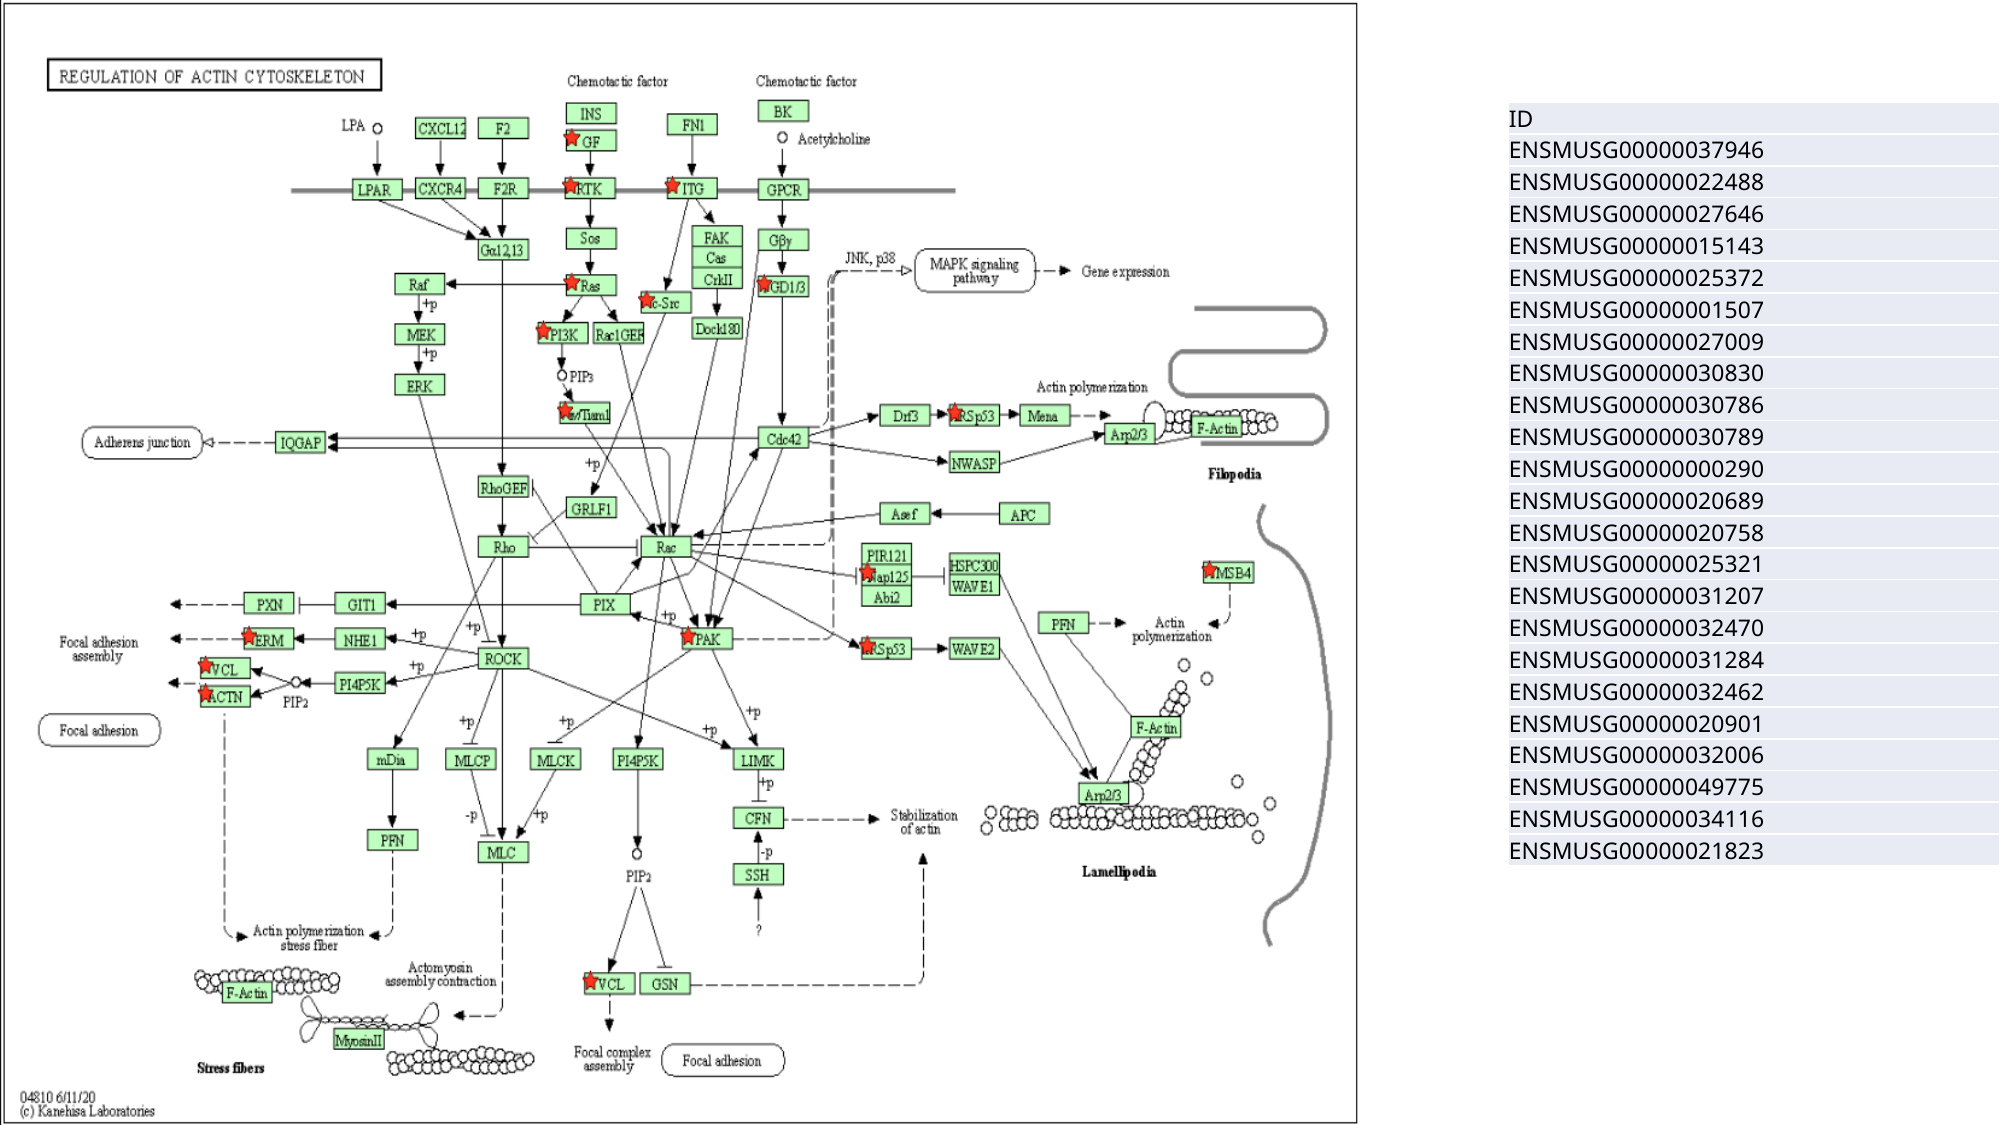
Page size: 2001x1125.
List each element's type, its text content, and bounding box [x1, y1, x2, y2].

table_cell ENSMUSG00000037946 [1509, 135, 1999, 165]
table_cell ENSMUSG00000032462 [1509, 676, 1999, 706]
table_cell ENSMUSG00000030789 [1509, 421, 1999, 451]
table_cell ENSMUSG00000027009 [1509, 326, 1999, 356]
table_cell ENSMUSG00000021823 [1509, 835, 1999, 865]
table_cell ENSMUSG00000034116 [1509, 803, 1999, 833]
table_cell ENSMUSG00000027646 [1509, 198, 1999, 229]
table_cell ENSMUSG00000015143 [1509, 230, 1999, 260]
table_cell ENSMUSG00000032470 [1509, 612, 1999, 642]
table_cell ENSMUSG00000032006 [1509, 740, 1999, 770]
table_cell ENSMUSG00000001507 [1509, 294, 1999, 324]
table_header ID [1509, 103, 1999, 133]
table_cell ENSMUSG00000000290 [1509, 453, 1999, 483]
table_cell ENSMUSG00000020901 [1509, 708, 1999, 738]
table_cell ENSMUSG00000049775 [1509, 771, 1999, 801]
table_cell ENSMUSG00000022488 [1509, 167, 1999, 197]
table_cell ENSMUSG00000020689 [1509, 485, 1999, 515]
table_cell ENSMUSG00000025321 [1509, 549, 1999, 579]
table_cell ENSMUSG00000020758 [1509, 517, 1999, 547]
table_cell ENSMUSG00000030830 [1509, 358, 1999, 388]
picture [0, 0, 1361, 1125]
table_cell ENSMUSG00000031284 [1509, 644, 1999, 674]
table_cell ENSMUSG00000025372 [1509, 262, 1999, 292]
table_cell ENSMUSG00000031207 [1509, 580, 1999, 611]
table_cell ENSMUSG00000030786 [1509, 389, 1999, 420]
